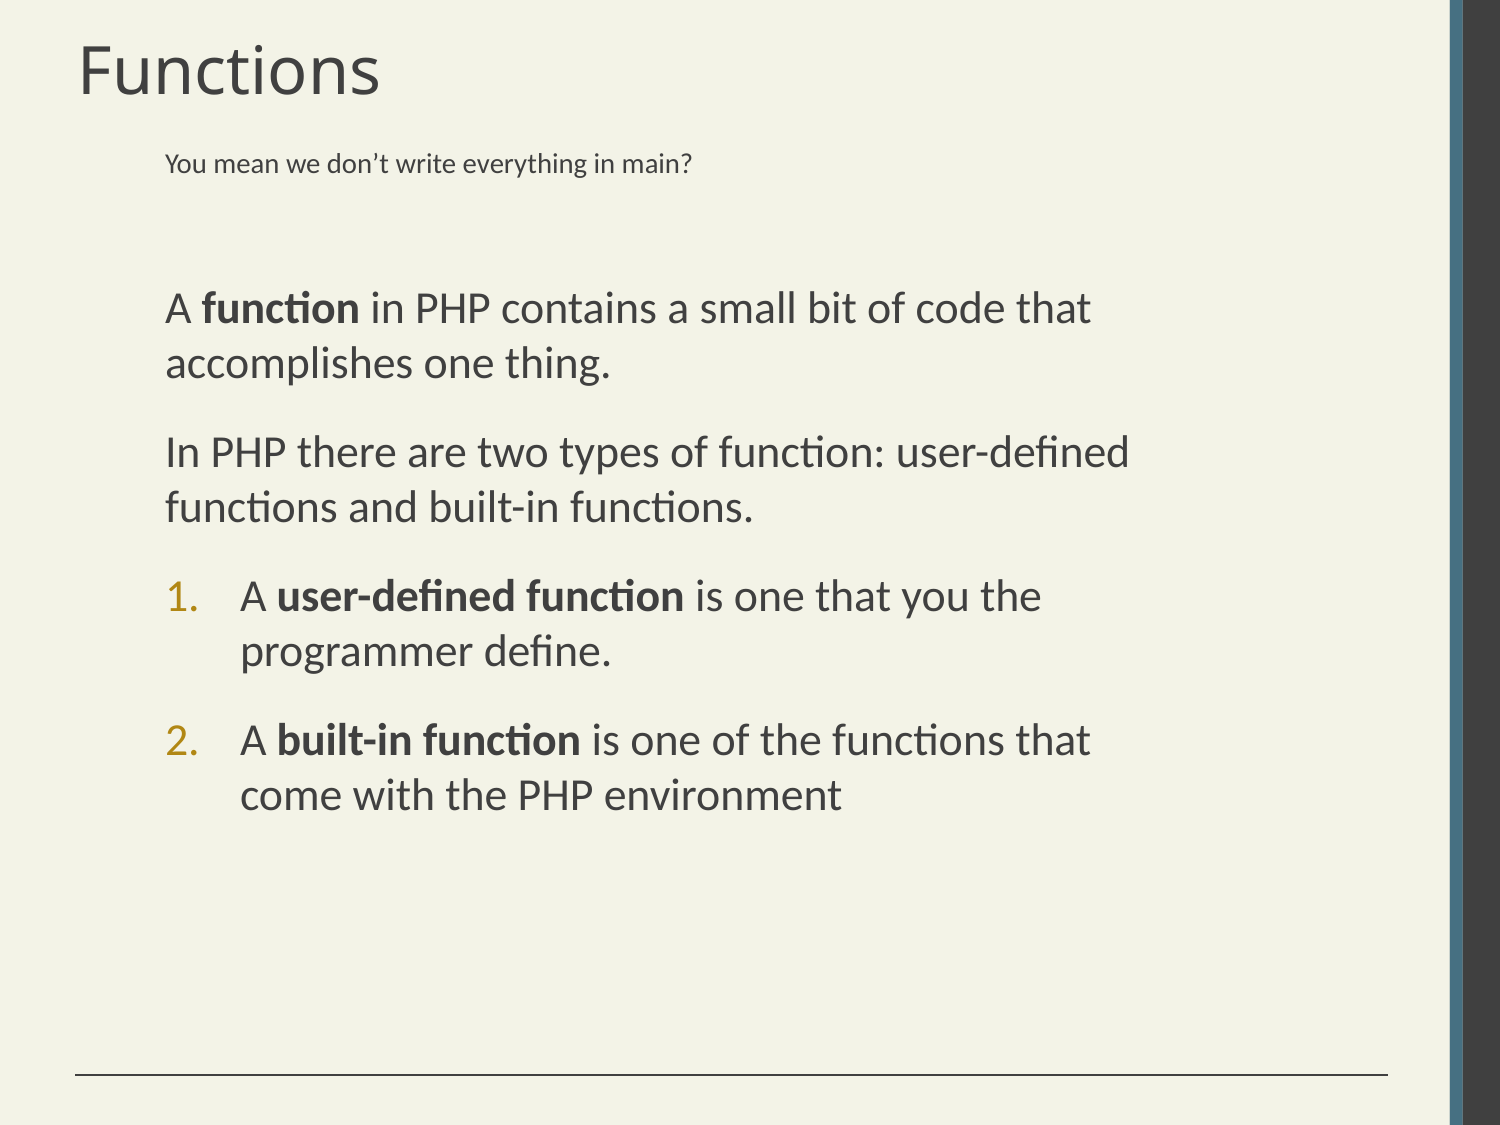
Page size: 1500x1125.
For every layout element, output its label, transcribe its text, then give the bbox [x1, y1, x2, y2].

list You mean we don’t write everything in main? [150, 137, 1200, 188]
title Functions [62, 20, 1425, 188]
list A function in PHP contains a small bit of code that accomplishes one thing. In PHP there are two types of function: user-defined functions and built-in functions. A user-defined function is one that you the programmer define. A built-in function is one of the functions that come with the PHP environment [150, 270, 1200, 1013]
